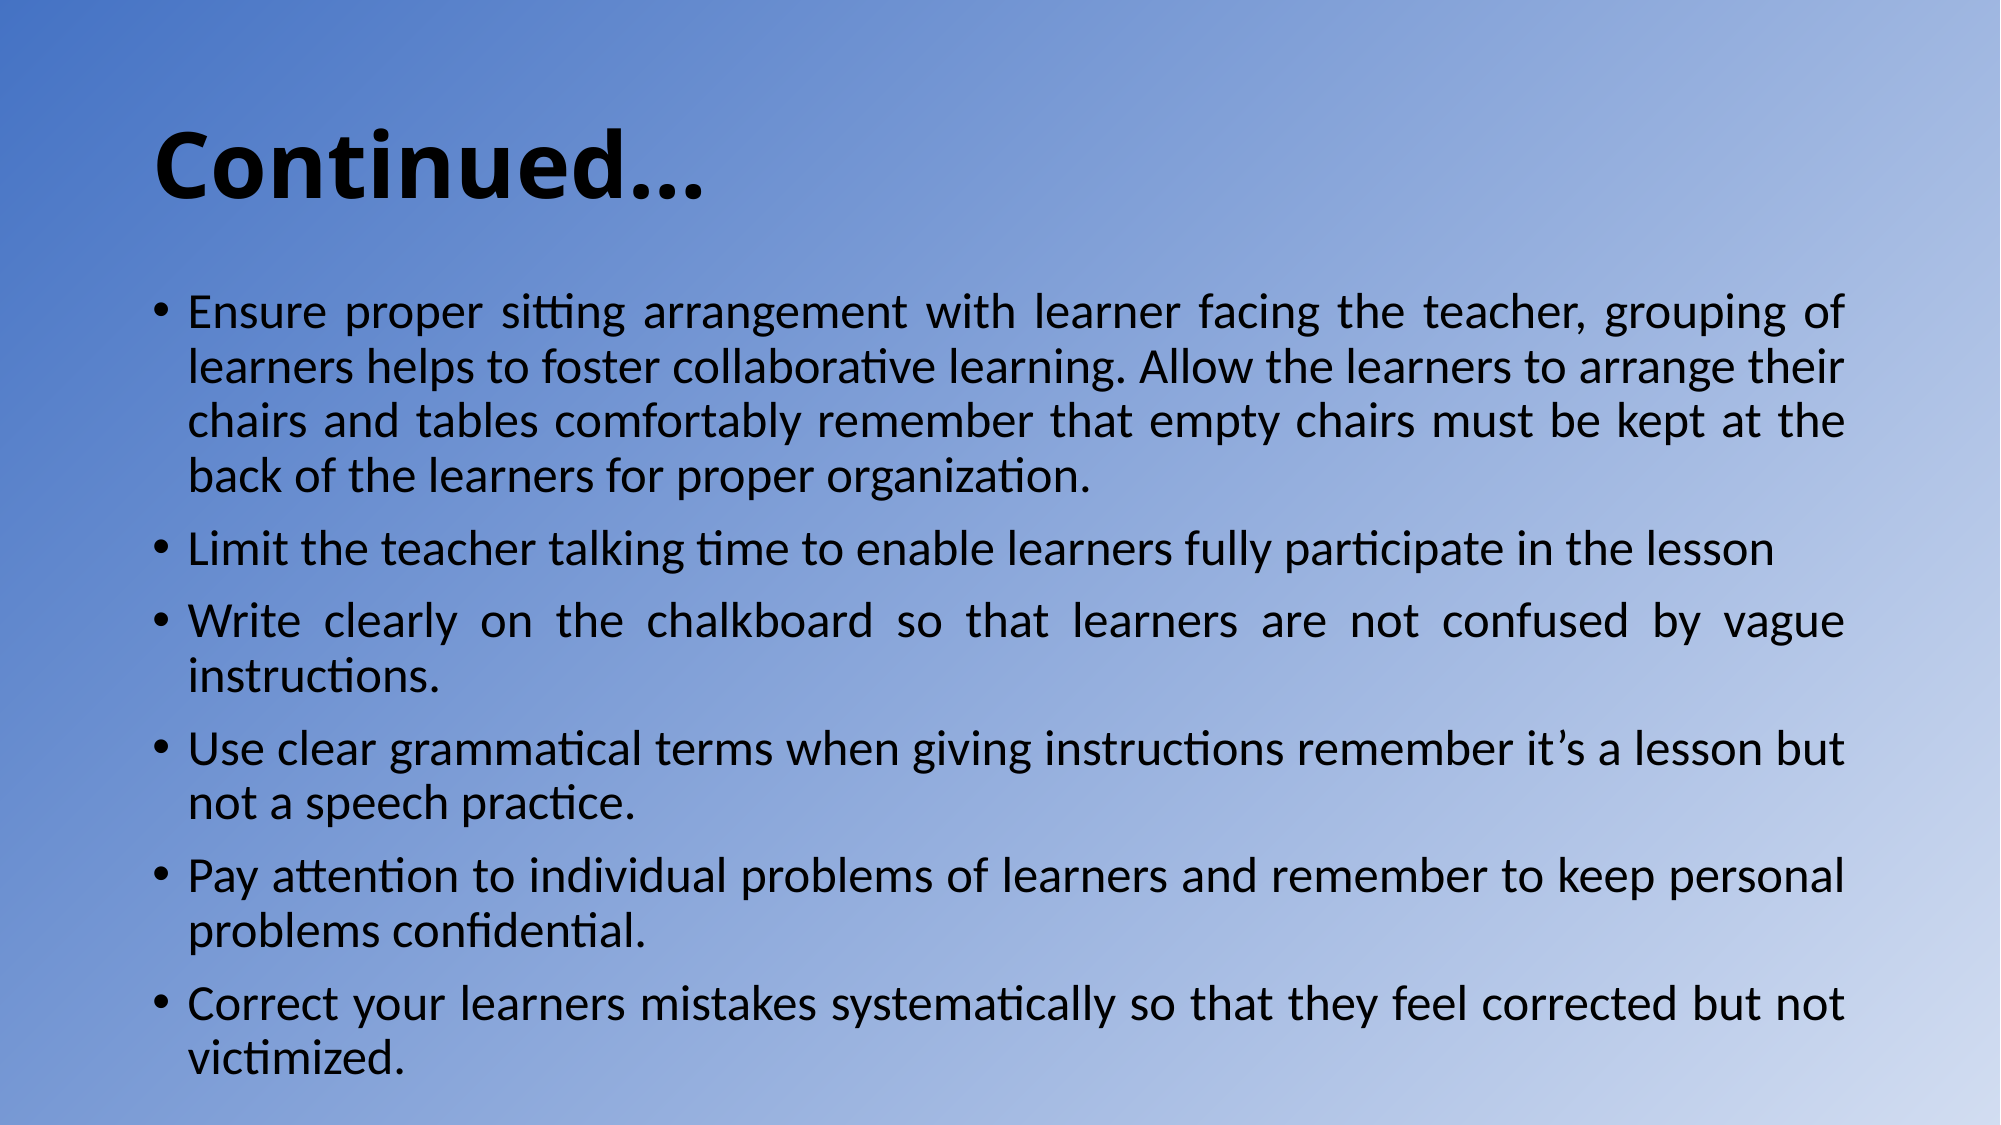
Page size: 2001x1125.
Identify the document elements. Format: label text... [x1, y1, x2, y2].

title Continued… [137, 59, 1863, 277]
list Ensure proper sitting arrangement with learner facing the teacher, grouping of learners helps to foster collaborative learning. Allow the learners to arrange their chairs and tables comfortably remember that empty chairs must be kept at the back of the learners for proper organization. Limit the teacher talking time to enable learners fully participate in the lesson Write clearly on the chalkboard so that learners are not confused by vague instructions. Use clear grammatical terms when giving instructions remember it’s a lesson but not a speech practice. Pay attention to individual problems of learners and remember to keep personal problems confidential. Correct your learners mistakes systematically so that they feel corrected but not victimized. [137, 277, 1863, 1101]
